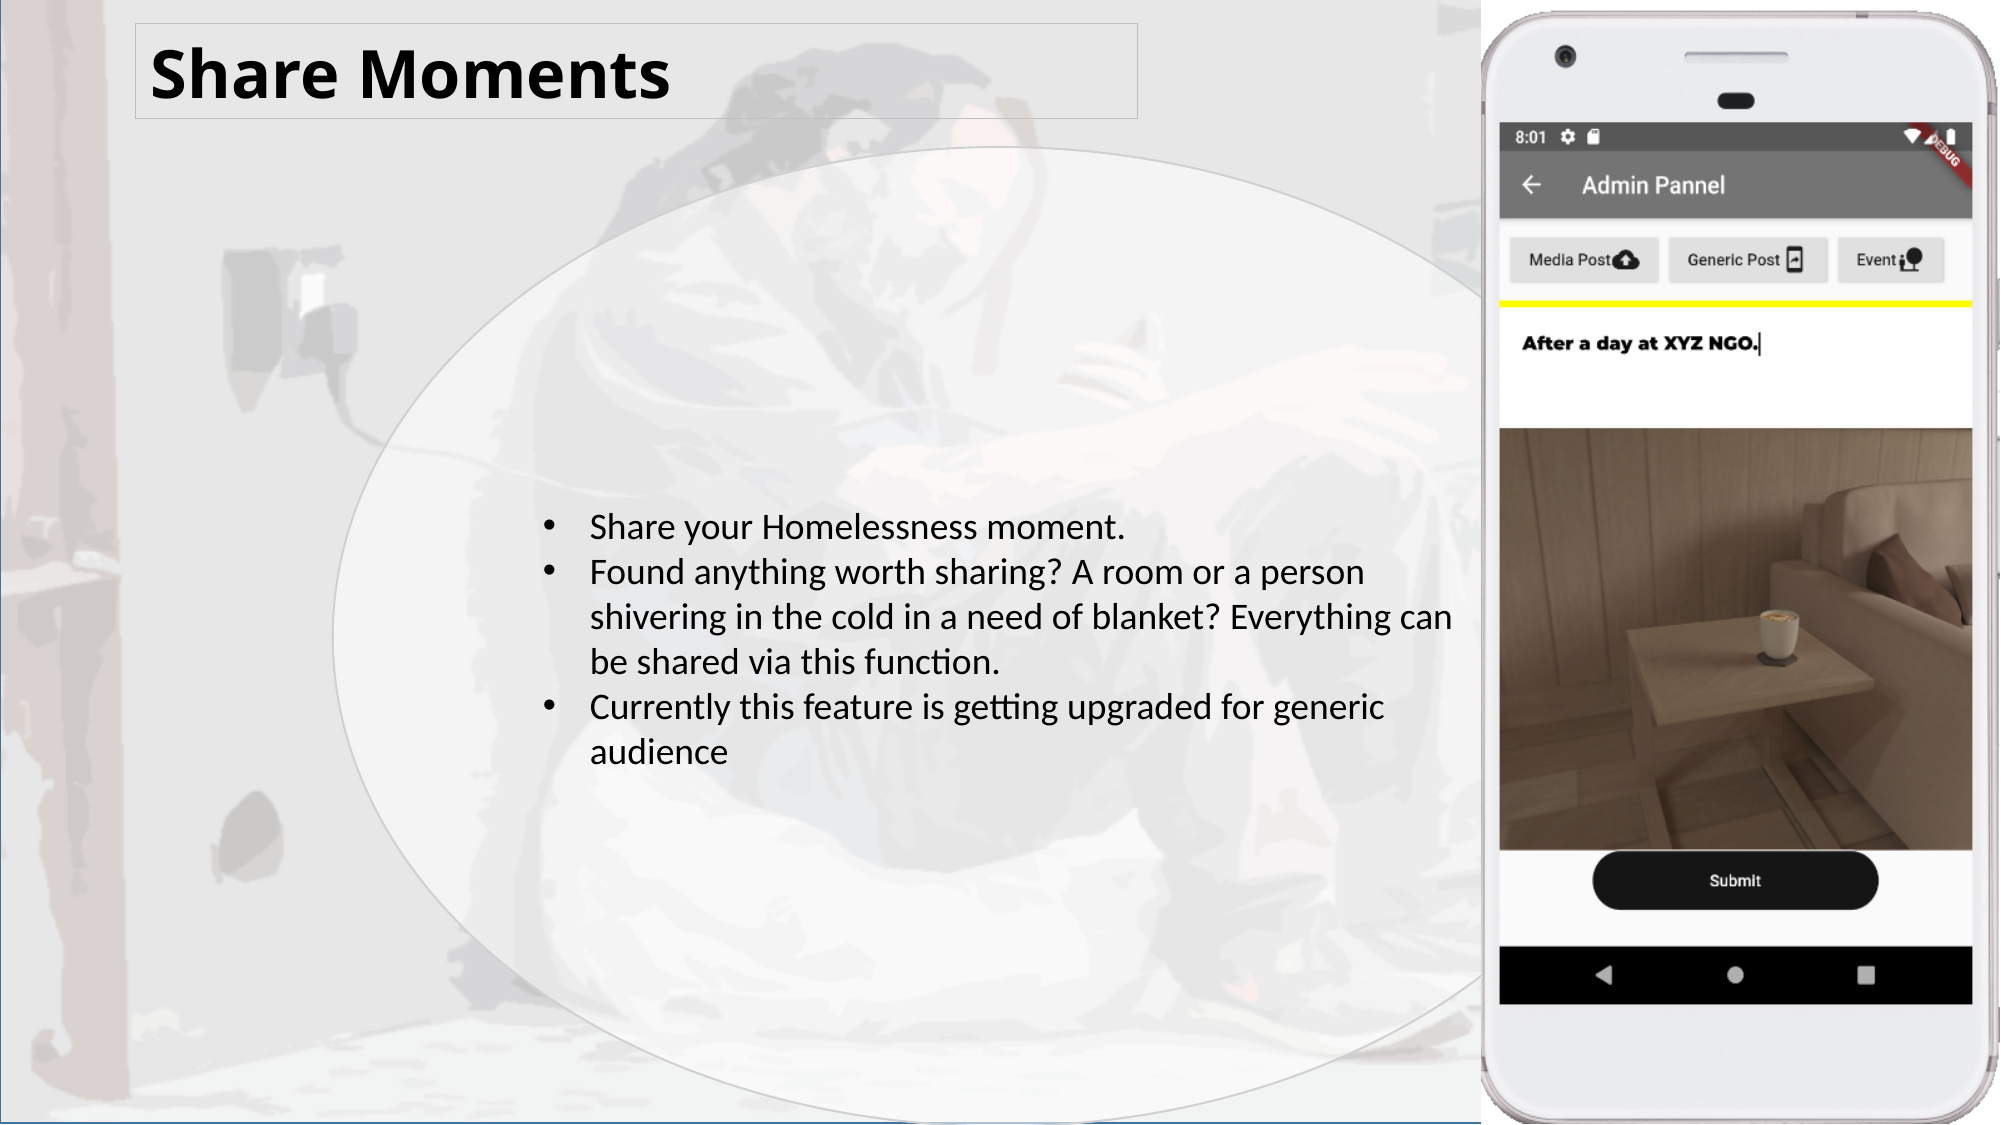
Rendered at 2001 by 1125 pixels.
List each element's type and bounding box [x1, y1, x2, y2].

text_box [0, 0, 2000, 1125]
